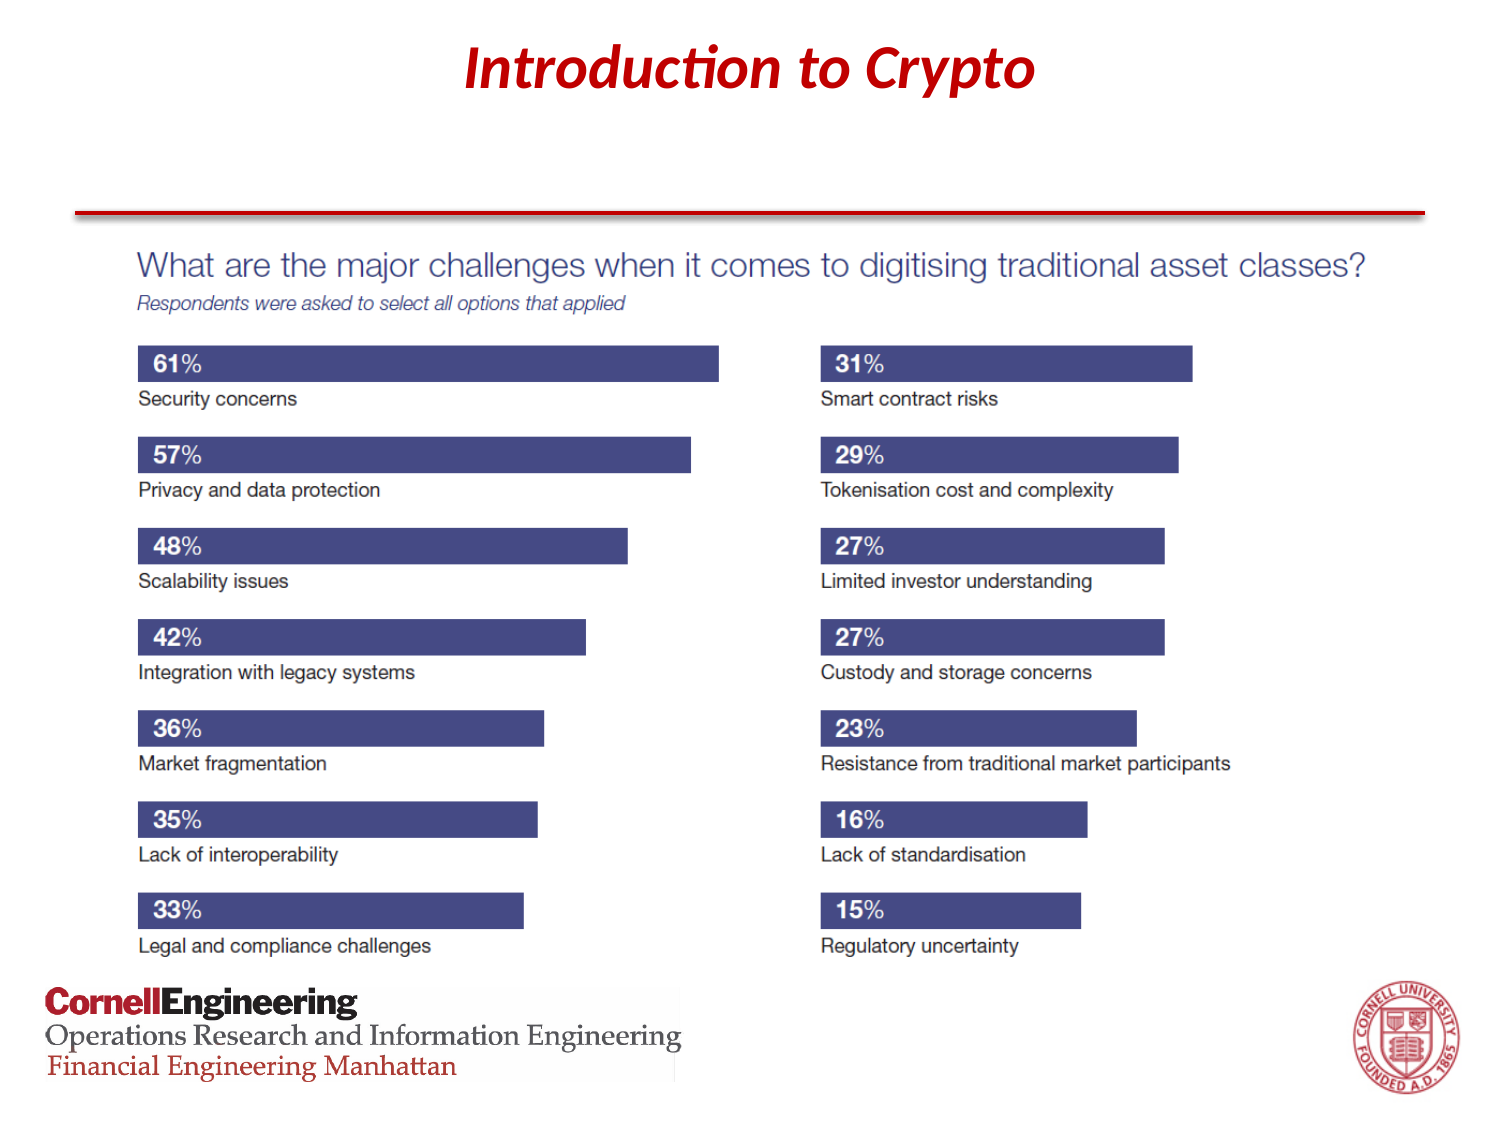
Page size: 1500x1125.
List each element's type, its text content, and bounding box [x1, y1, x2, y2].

title Introduction to Crypto [75, 18, 1425, 207]
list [123, 234, 1377, 972]
picture [1320, 944, 1493, 1125]
picture [45, 987, 828, 1082]
